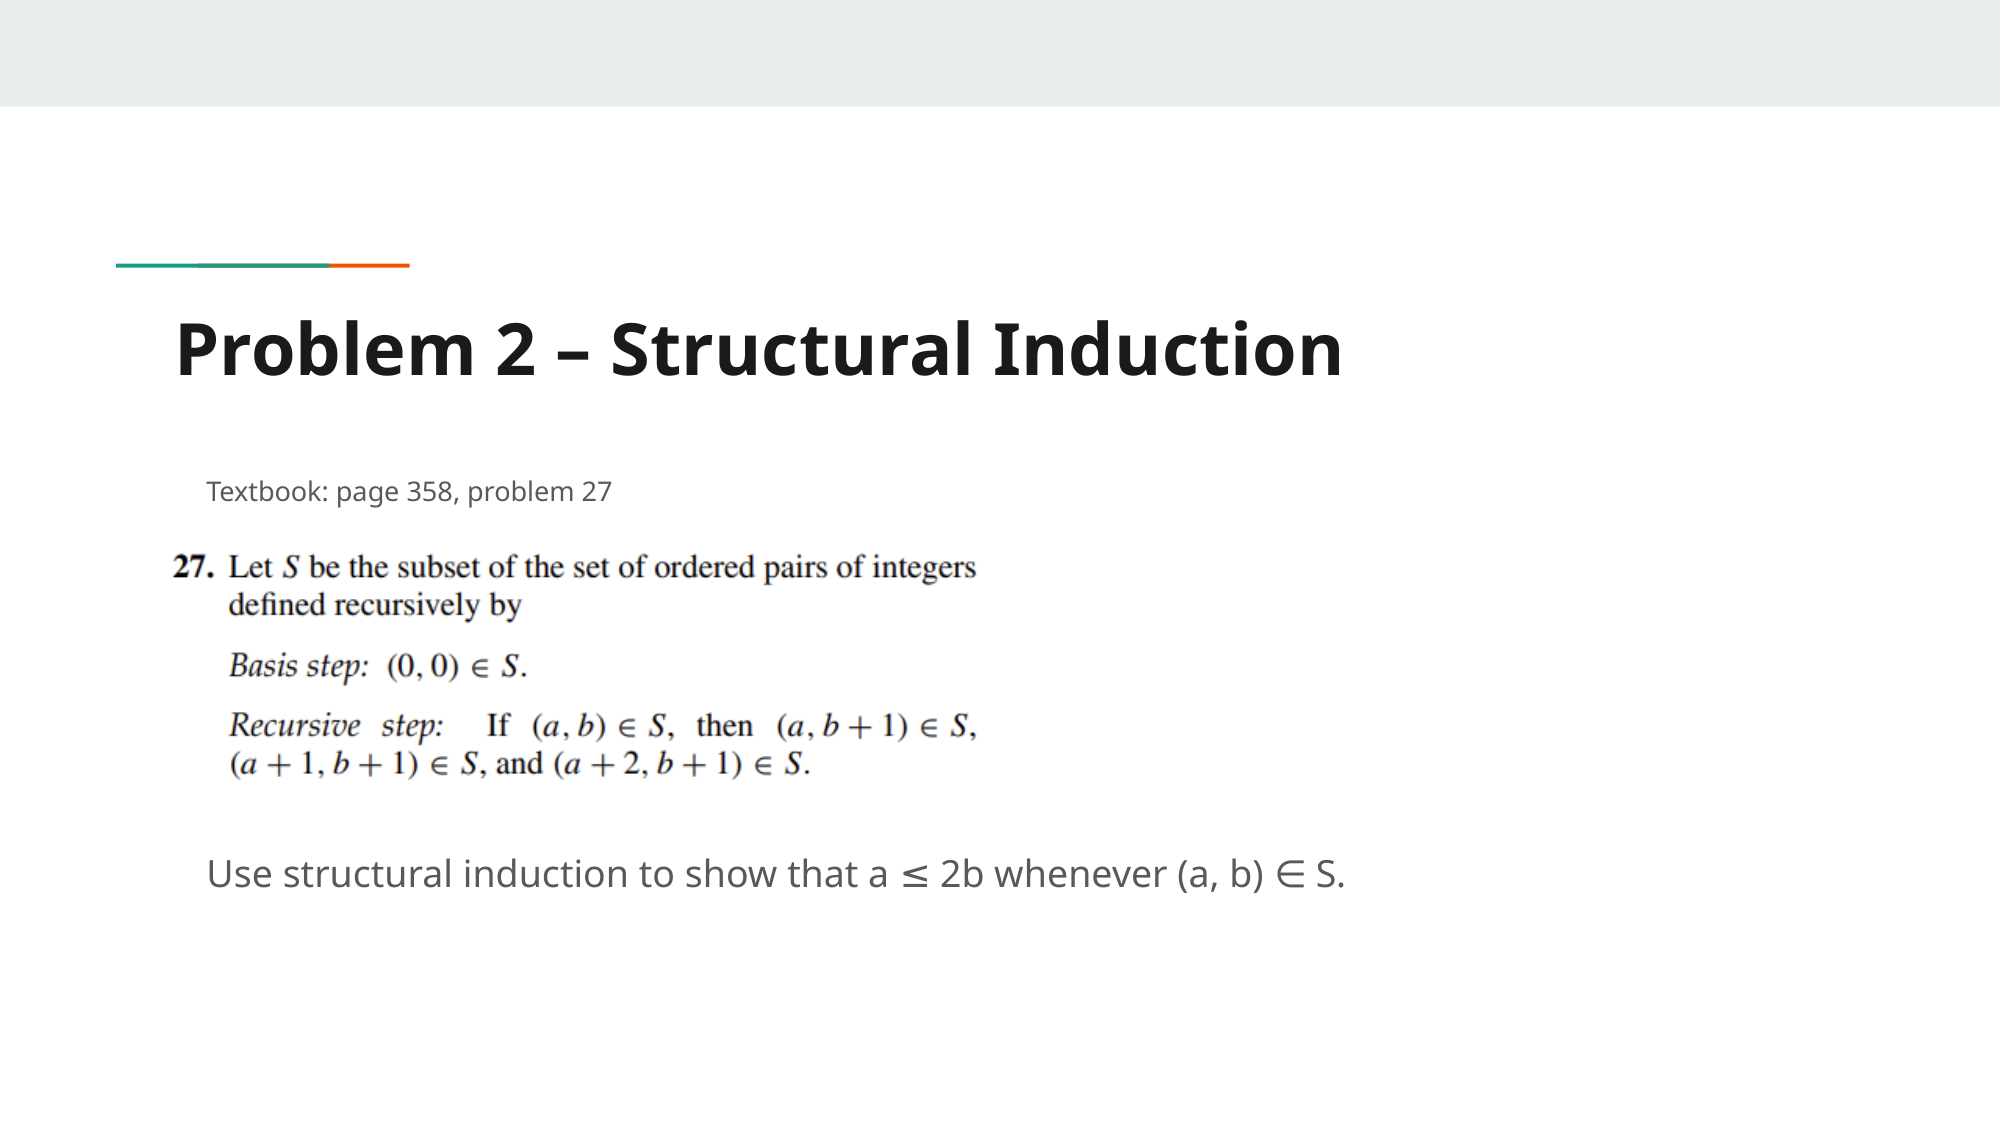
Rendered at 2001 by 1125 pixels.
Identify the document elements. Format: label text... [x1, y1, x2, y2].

picture [158, 543, 1021, 788]
title Problem 2 – Structural Induction [159, 288, 1842, 406]
list Textbook: page 358, problem 27 Use structural induction to show that a ≤ 2b whenever (a, b) ∈ S. [159, 454, 1842, 950]
